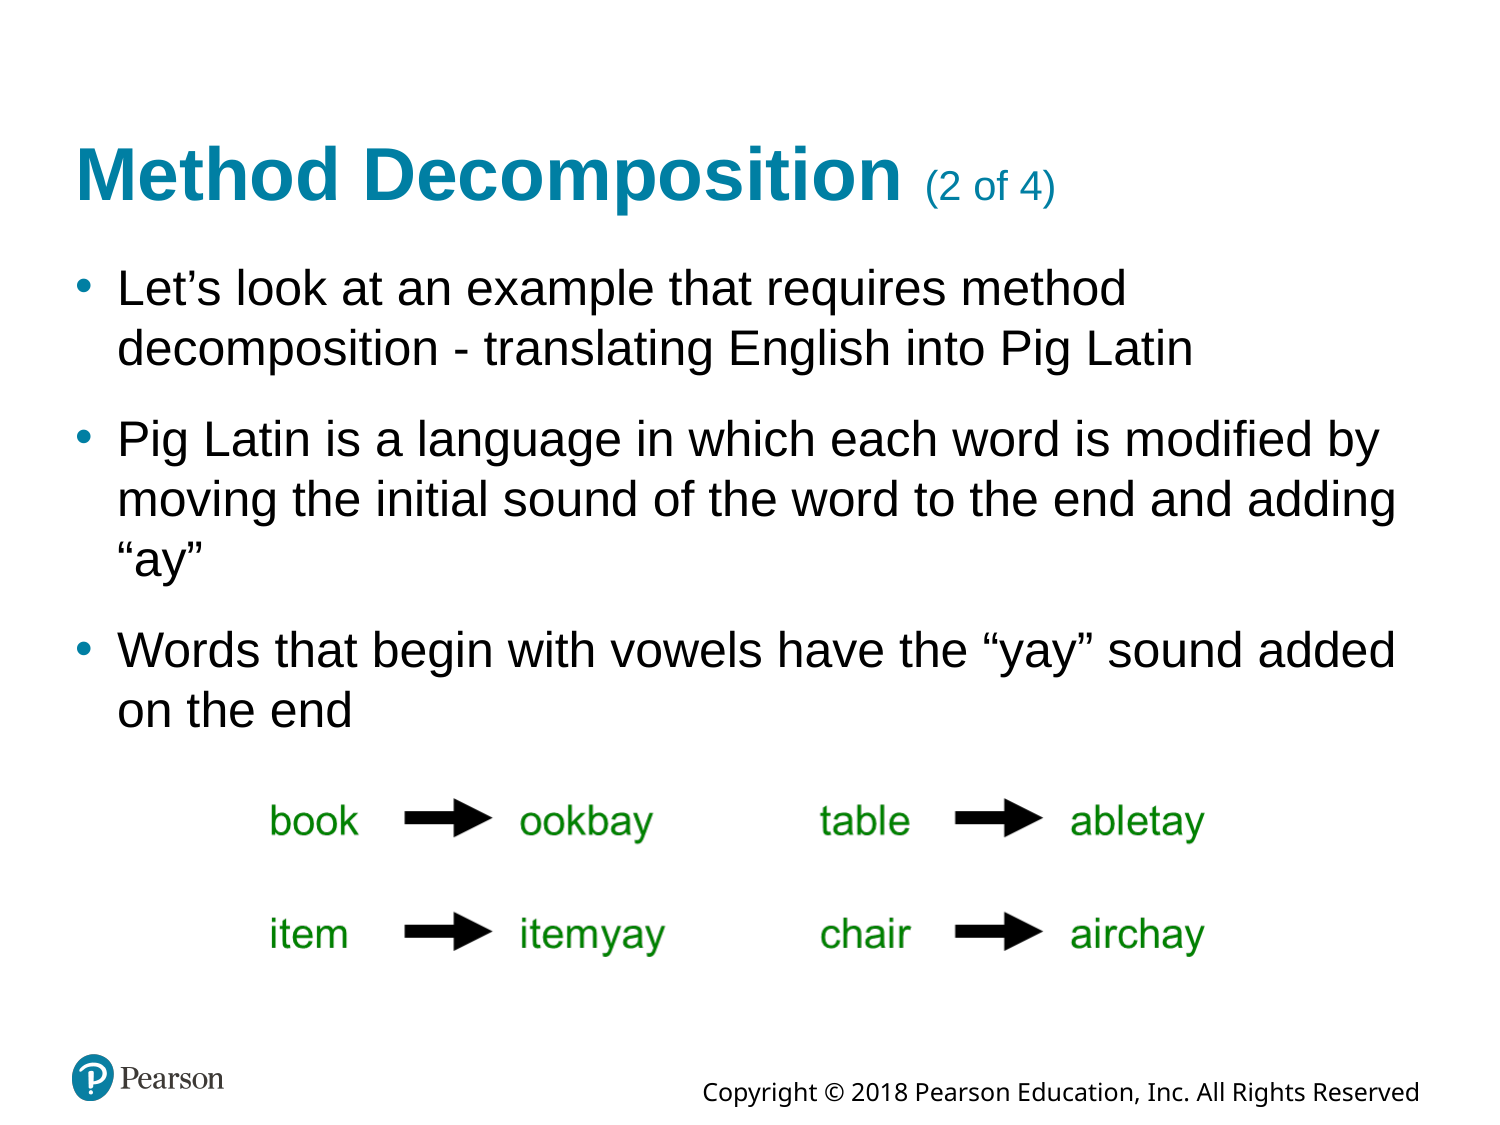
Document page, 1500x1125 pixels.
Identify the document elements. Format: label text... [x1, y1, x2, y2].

picture [244, 778, 1256, 983]
picture [72, 1087, 83, 1101]
title Method Decomposition (2 of 4) [75, 35, 1425, 216]
list Let’s look at an example that requires method decomposition - translating English into Pig Latin Pig Latin is a language in which each word is modified by moving the initial sound of the word to the end and adding “ay” Words that begin with vowels have the “yay” sound added on the end [75, 255, 1449, 753]
picture [72, 1054, 88, 1070]
picture [98, 1054, 224, 1101]
picture [80, 1063, 106, 1088]
